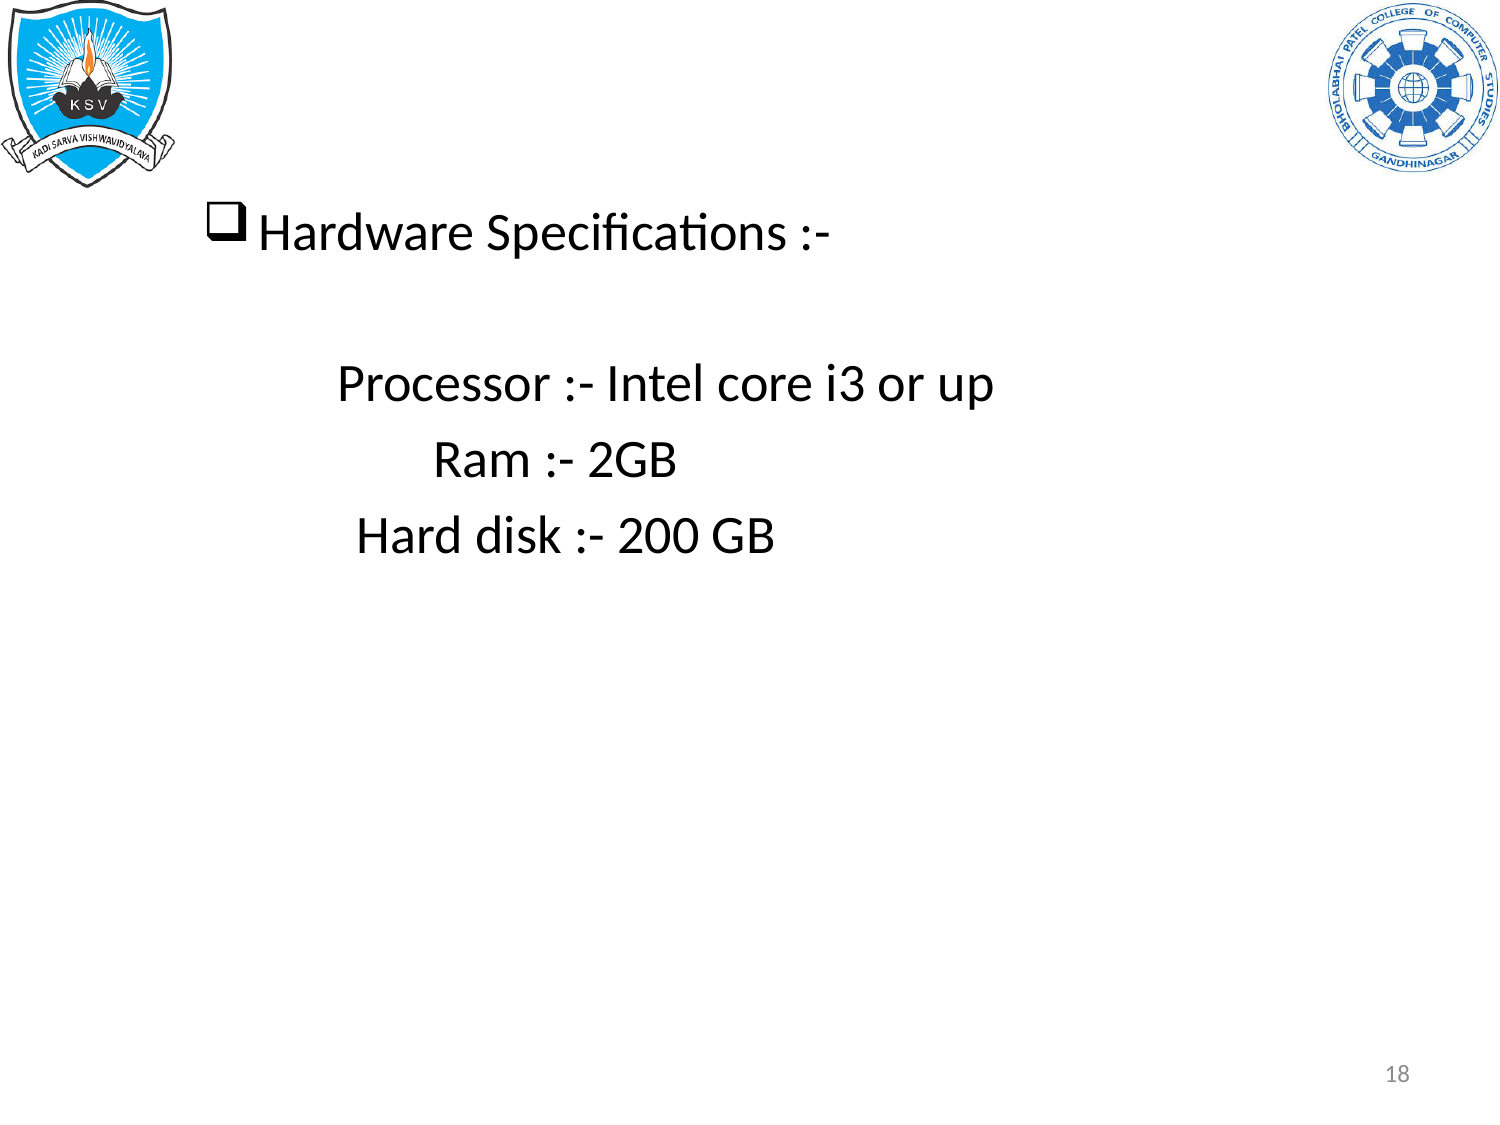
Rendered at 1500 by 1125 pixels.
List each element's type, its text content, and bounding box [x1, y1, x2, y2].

picture [0, 0, 176, 188]
list Hardware Specifications :- Processor :- Intel core i3 or up Ram :- 2GB Hard disk :- 200 GB [187, 112, 1418, 1025]
slide_number 18 [1074, 1042, 1425, 1103]
picture [1324, 0, 1500, 176]
